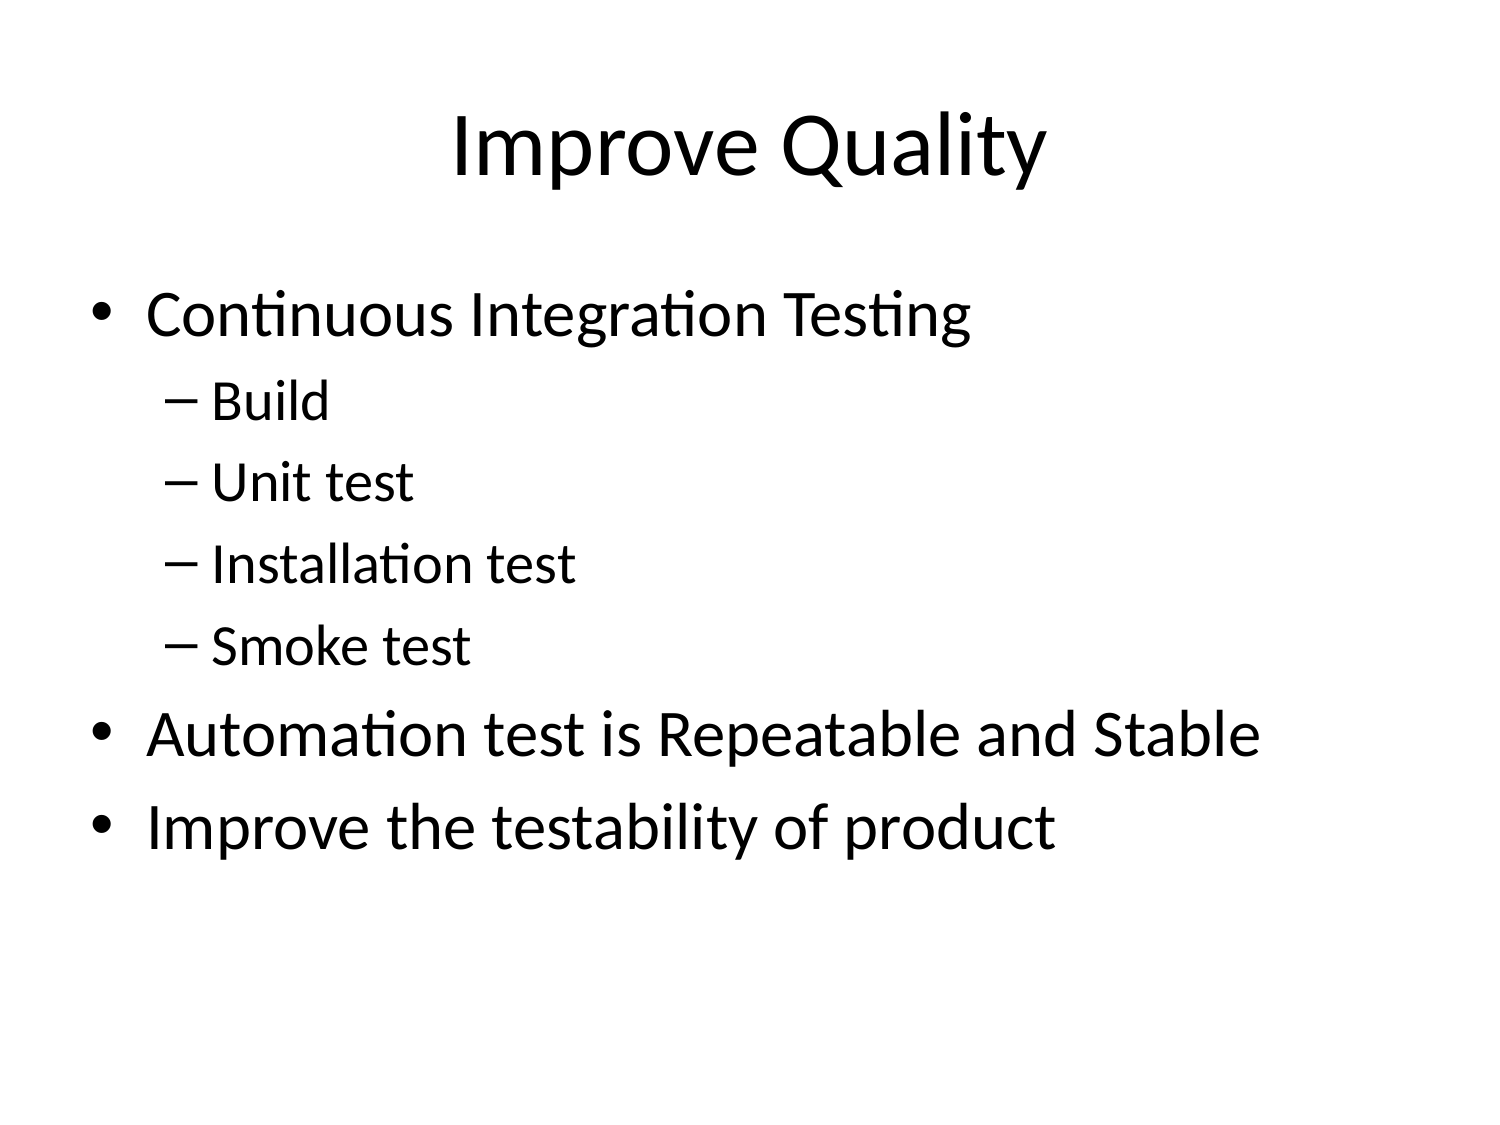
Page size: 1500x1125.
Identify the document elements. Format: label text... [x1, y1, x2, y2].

list Continuous Integration Testing Build Unit test Installation test Smoke test Automation test is Repeatable and Stable Improve the testability of product [75, 262, 1425, 1005]
title Improve Quality [75, 45, 1425, 233]
